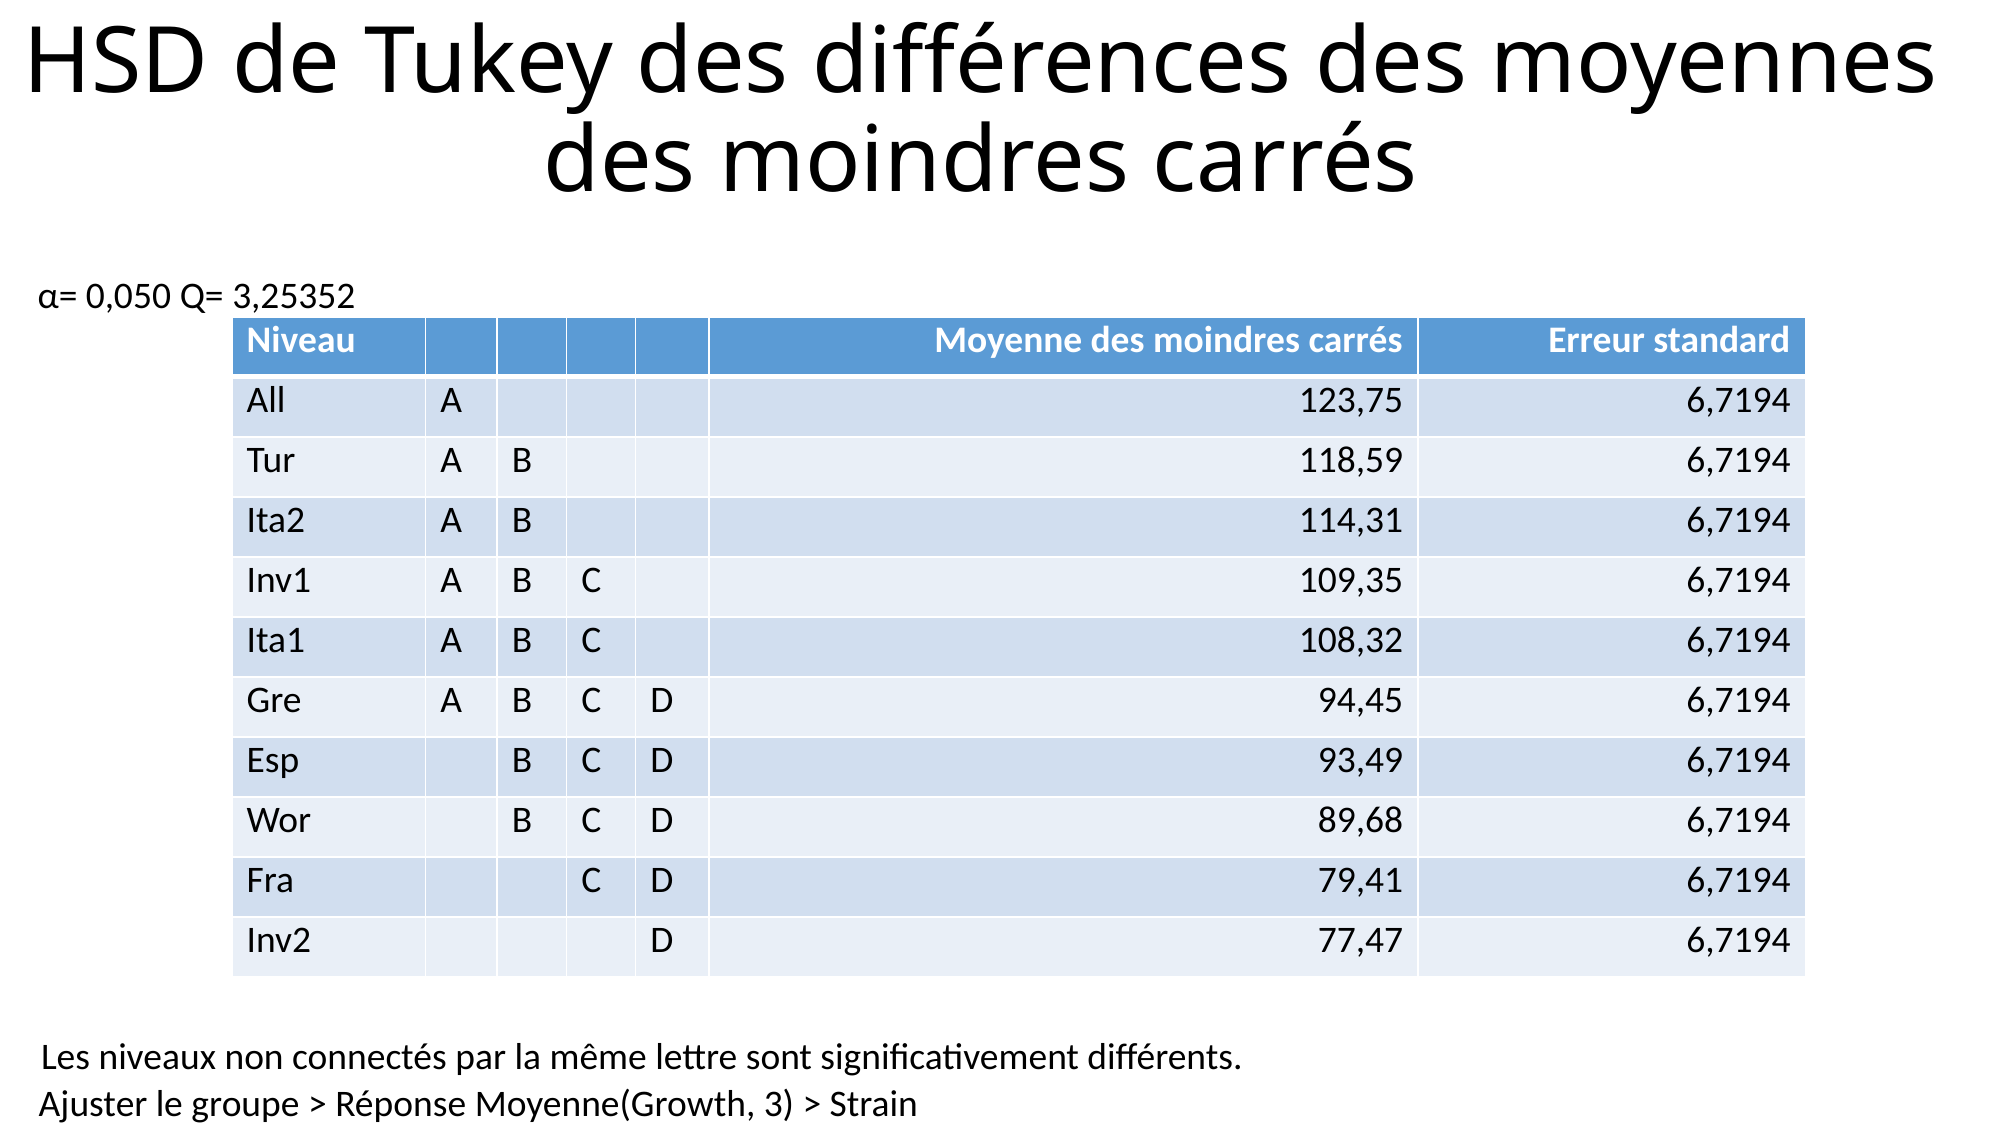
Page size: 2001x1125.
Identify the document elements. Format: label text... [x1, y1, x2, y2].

table_cell [636, 618, 708, 676]
table_cell A [426, 379, 496, 436]
table_header [636, 318, 708, 374]
table_cell [567, 918, 635, 976]
table_cell [567, 498, 635, 556]
table_cell [636, 558, 708, 616]
table_cell Inv1 [233, 558, 425, 616]
table_cell A [426, 438, 496, 496]
text_box 3,25352 [232, 270, 356, 316]
table_cell A [426, 558, 496, 616]
table_cell C [567, 738, 635, 796]
table_cell [636, 498, 708, 556]
table_cell [498, 918, 566, 976]
table_cell A [426, 618, 496, 676]
table_cell Tur [233, 438, 425, 496]
text_box α= [37, 270, 78, 316]
text_box 0,050 [85, 270, 172, 316]
table_cell B [498, 678, 566, 736]
table_cell D [636, 798, 708, 856]
table_cell C [567, 618, 635, 676]
table_cell [498, 379, 566, 436]
table_cell D [636, 678, 708, 736]
table_cell B [498, 438, 566, 496]
table_cell 109,35 [710, 558, 1417, 616]
table_cell 6,7194 [1419, 558, 1805, 616]
table_cell 6,7194 [1419, 858, 1805, 916]
table_cell 6,7194 [1419, 498, 1805, 556]
table_cell 118,59 [710, 438, 1417, 496]
table_cell [636, 379, 708, 436]
table_cell 79,41 [710, 858, 1417, 916]
table_cell [567, 438, 635, 496]
table_cell 6,7194 [1419, 438, 1805, 496]
table_cell All [233, 379, 425, 436]
table_cell Esp [233, 738, 425, 796]
table_header [426, 318, 496, 374]
table_header [567, 318, 635, 374]
table_header Moyenne des moindres carrés [710, 318, 1417, 374]
table_cell D [636, 918, 708, 976]
table_cell 6,7194 [1419, 678, 1805, 736]
table_cell D [636, 858, 708, 916]
table_cell [498, 858, 566, 916]
table_cell [567, 379, 635, 436]
table_header Erreur standard [1419, 318, 1805, 374]
table_cell 94,45 [710, 678, 1417, 736]
table_cell 6,7194 [1419, 738, 1805, 796]
text_box Q= [179, 270, 224, 316]
table_cell C [567, 558, 635, 616]
table_cell 89,68 [710, 798, 1417, 856]
table_cell Inv2 [233, 918, 425, 976]
table_cell [426, 918, 496, 976]
table_cell C [567, 678, 635, 736]
table_cell 108,32 [710, 618, 1417, 676]
table_cell D [636, 738, 708, 796]
table_header Niveau [233, 318, 425, 374]
table_cell 6,7194 [1419, 379, 1805, 436]
table_cell Ita1 [233, 618, 425, 676]
table_cell 114,31 [710, 498, 1417, 556]
table_cell C [567, 858, 635, 916]
table_header [498, 318, 566, 374]
table_cell B [498, 618, 566, 676]
table_cell Ita2 [233, 498, 425, 556]
table_cell A [426, 498, 496, 556]
table_cell [636, 438, 708, 496]
table_cell [426, 738, 496, 796]
table_cell 6,7194 [1419, 798, 1805, 856]
table_cell Gre [233, 678, 425, 736]
table_cell 77,47 [710, 918, 1417, 976]
table_cell 123,75 [710, 379, 1417, 436]
table_cell Wor [233, 798, 425, 856]
title HSD de Tukey des différences des moyennes des moindres carrés [0, 0, 1963, 225]
table_cell 6,7194 [1419, 918, 1805, 976]
text_box Ajuster le groupe > Réponse Moyenne(Growth, 3) > Strain [38, 1079, 920, 1125]
table_cell 93,49 [710, 738, 1417, 796]
text_box Les niveaux non connectés par la même lettre sont significativement différents. [41, 1031, 1245, 1077]
table_cell B [498, 498, 566, 556]
table_cell B [498, 738, 566, 796]
table_cell [426, 798, 496, 856]
table_cell B [498, 798, 566, 856]
table_cell C [567, 798, 635, 856]
table_cell 6,7194 [1419, 618, 1805, 676]
table_cell A [426, 678, 496, 736]
table_cell B [498, 558, 566, 616]
table_cell [426, 858, 496, 916]
table_cell Fra [233, 858, 425, 916]
